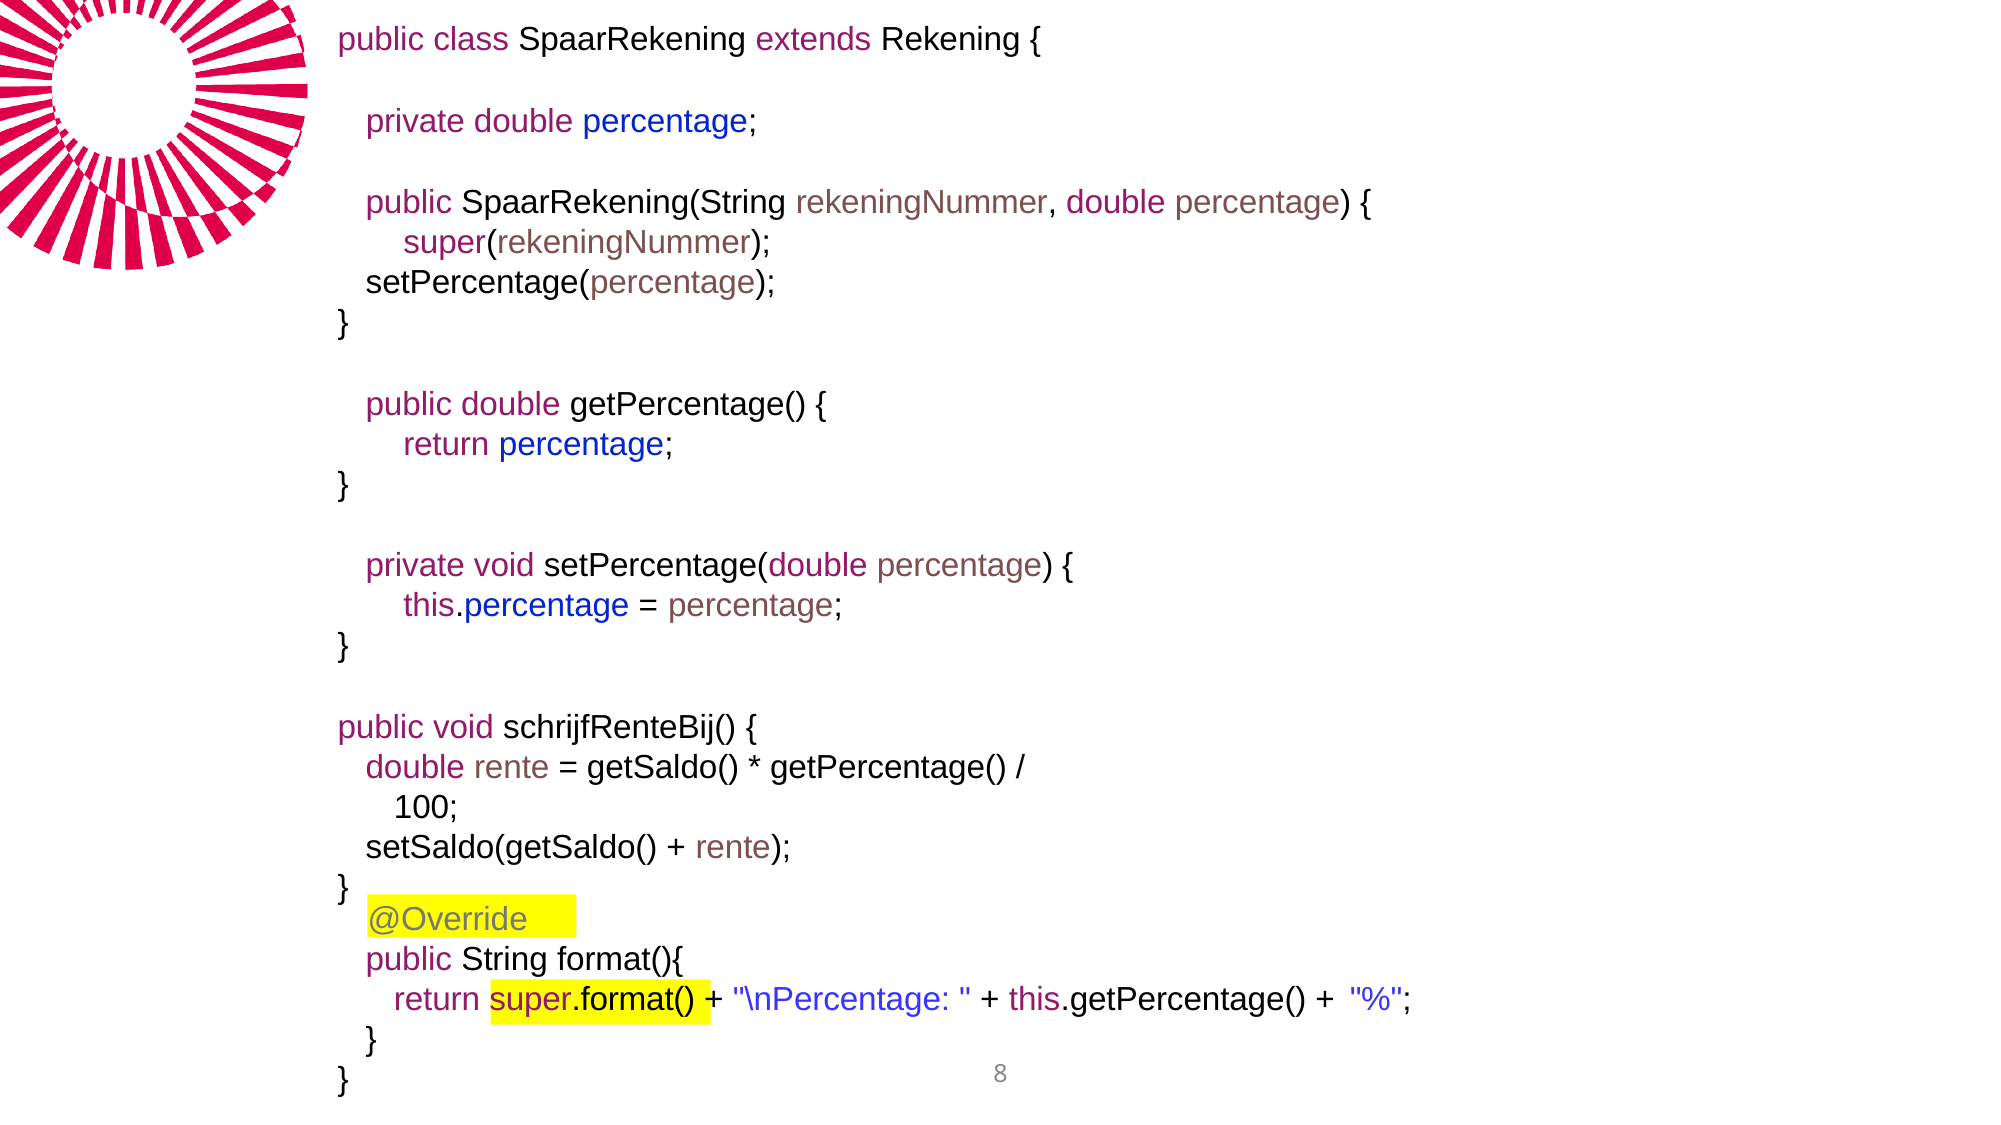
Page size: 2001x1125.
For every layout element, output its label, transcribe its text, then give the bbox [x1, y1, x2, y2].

text_box public class SpaarRekening extends Rekening { private double percentage; public SpaarRekening(String rekeningNummer, double percentage) { super(rekeningNummer); setPercentage(percentage); } public double getPercentage() { return percentage; } private void setPercentage(double percentage) { this.percentage = percentage; } public void schrijfRenteBij() { double rente = getSaldo() * getPercentage() / 100; setSaldo(getSaldo() + rente); } [335, 15, 1381, 905]
text_box public String format(){ return super.format() + "\nPercentage: " + this.getPercentage() + "%"; } [363, 935, 1419, 1058]
text_box 8 [991, 1058, 1010, 1088]
text_box } [335, 1055, 351, 1098]
picture [0, 0, 308, 270]
text_box @Override [367, 894, 577, 935]
